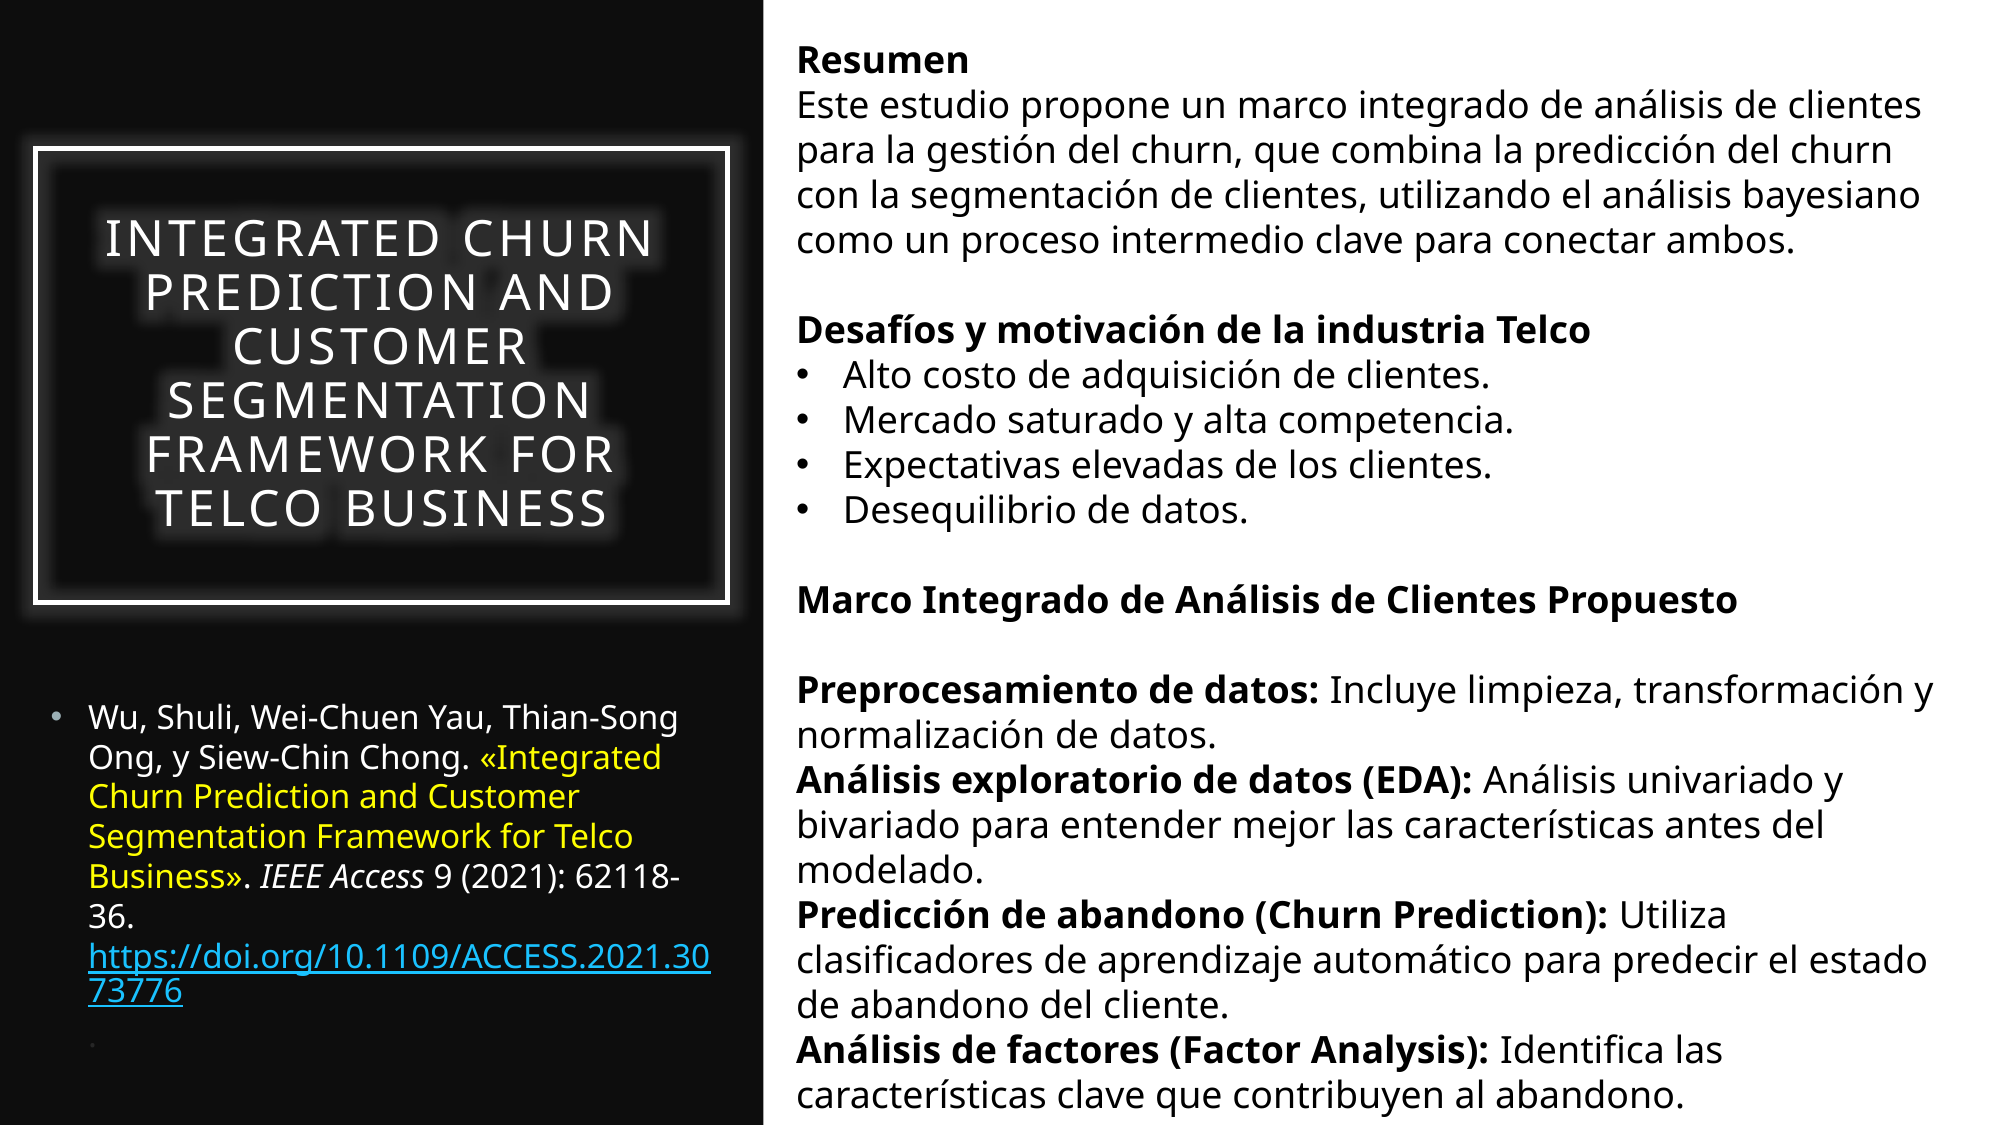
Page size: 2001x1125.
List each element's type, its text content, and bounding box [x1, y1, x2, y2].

text_box [21, 134, 744, 619]
text_box Integrated Churn Prediction and Customer Segmentation Framework for Telco Business [35, 148, 728, 603]
text_box [764, 0, 2000, 1125]
text_box Wu, Shuli, Wei-Chuen Yau, Thian-Song Ong, y Siew-Chin Chong. «Integrated Churn Prediction and Customer Segmentation Framework for Telco Business». IEEE Access 9 (2021): 62118-36. https://doi.org/10.1109/ACCESS.2021.3073776. [35, 688, 728, 997]
text_box Resumen Este estudio propone un marco integrado de análisis de clientes para la gestión del churn, que combina la predicción del churn con la segmentación de clientes, utilizando el análisis bayesiano como un proceso intermedio clave para conectar ambos. Desafíos y motivación de la industria Telco Alto costo de adquisición de clientes. Mercado saturado y alta competencia. Expectativas elevadas de los clientes. Desequilibrio de datos. Marco Integrado de Análisis de Clientes Propuesto Preprocesamiento de datos: Incluye limpieza, transformación y normalización de datos. Análisis exploratorio de datos (EDA): Análisis univariado y bivariado para entender mejor las características antes del modelado. Predicción de abandono (Churn Prediction): Utiliza clasificadores de aprendizaje automático para predecir el estado de abandono del cliente. Análisis de factores (Factor Analysis): Identifica las características clave que contribuyen al abandono. [781, 29, 1965, 1124]
text_box [0, 0, 764, 1125]
